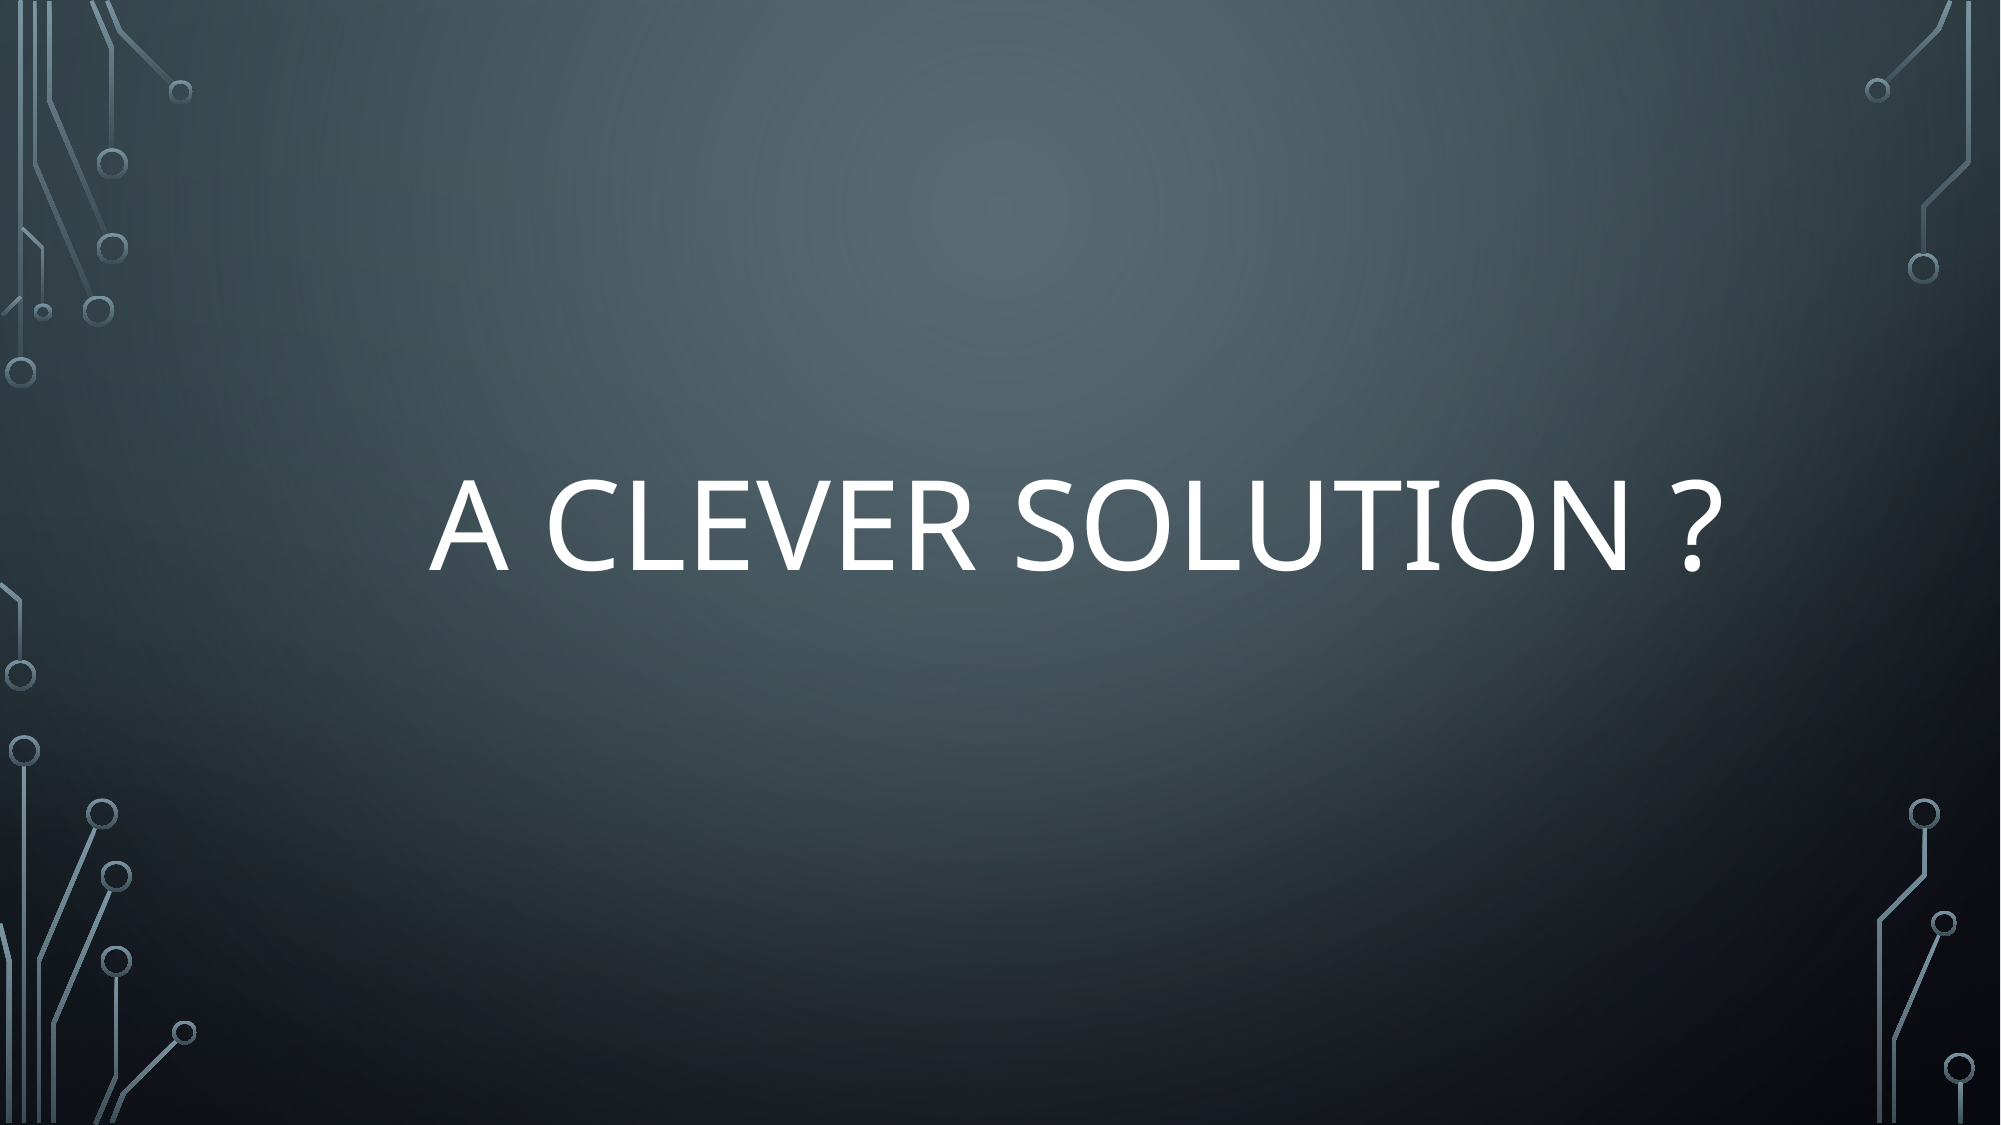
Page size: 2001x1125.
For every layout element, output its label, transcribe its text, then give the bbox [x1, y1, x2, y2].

title A CLEVER SOLUTION ? [415, 408, 2000, 652]
